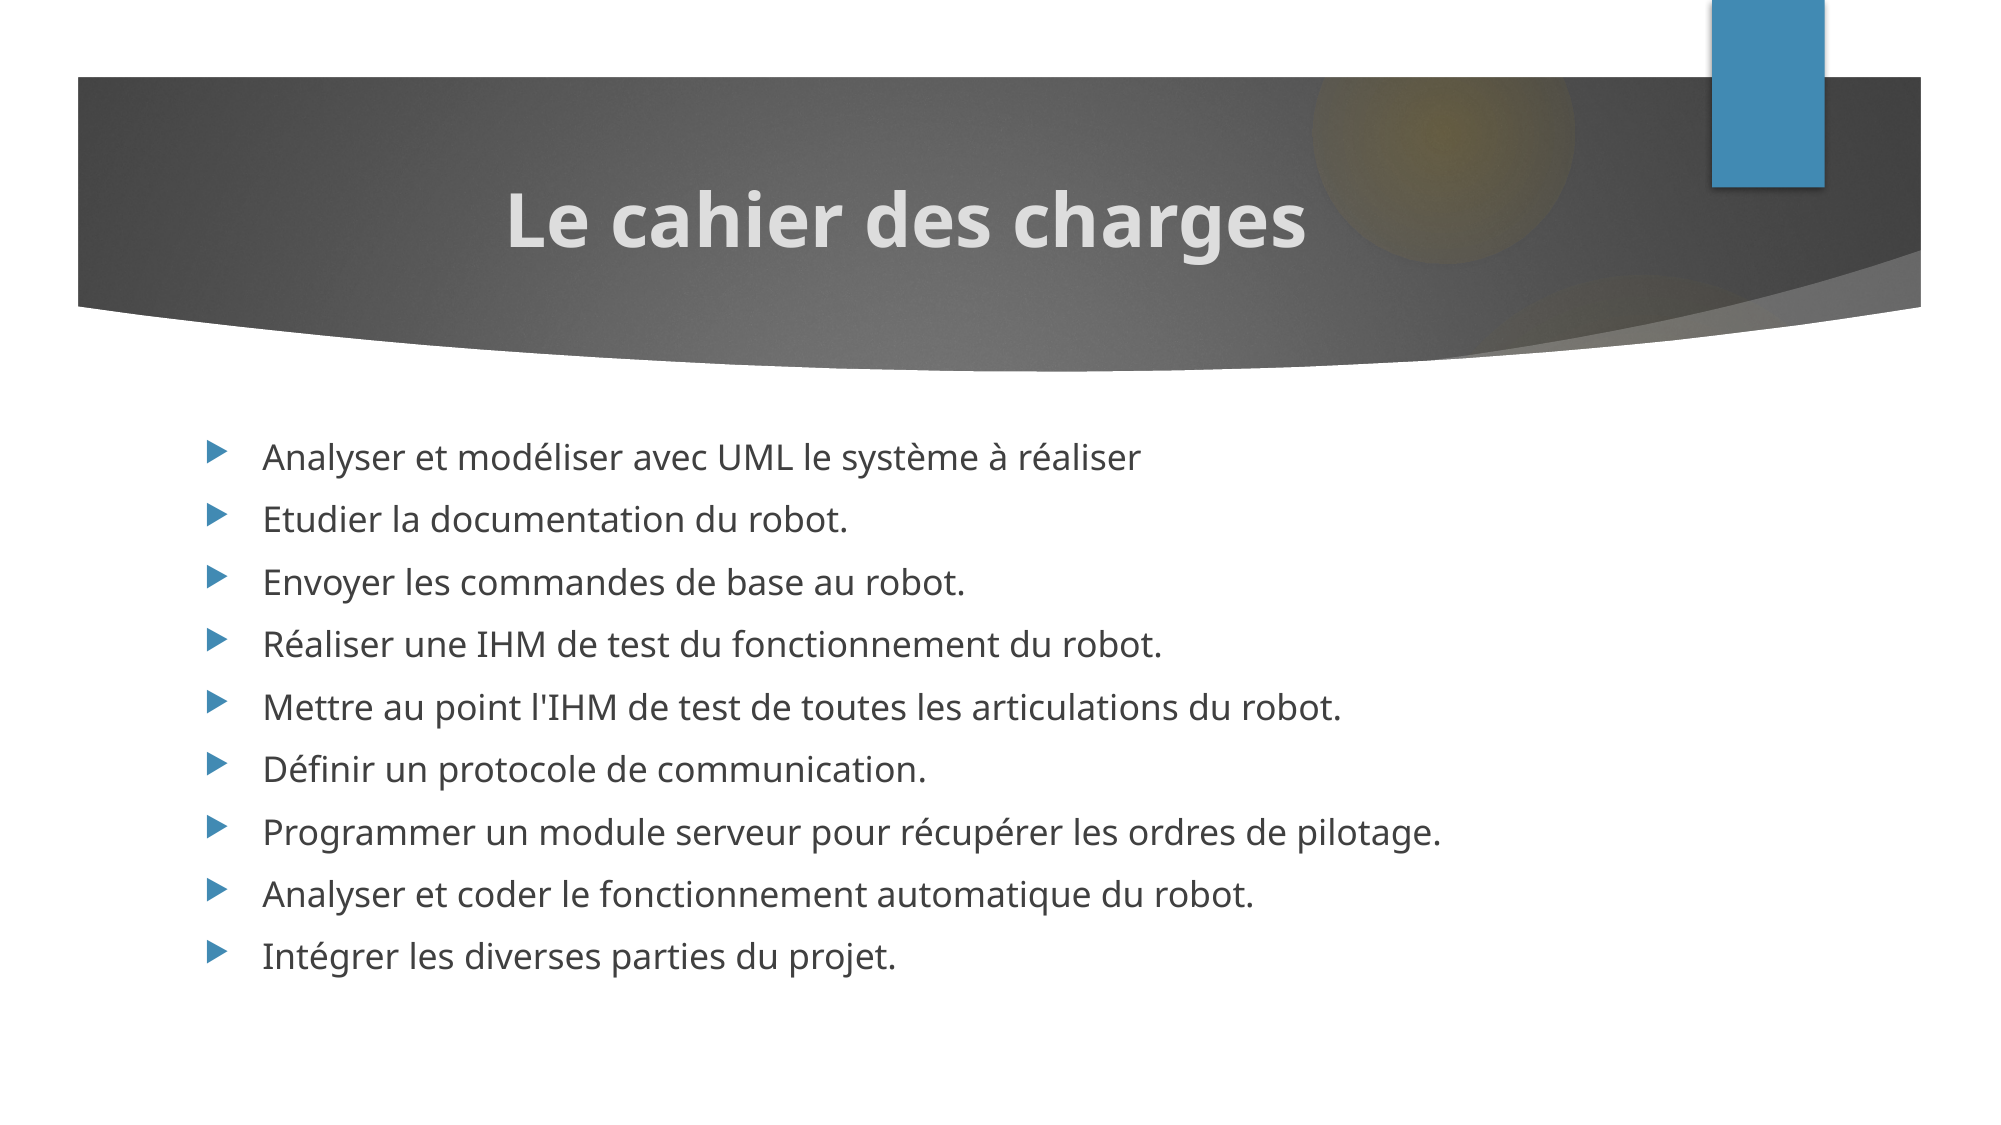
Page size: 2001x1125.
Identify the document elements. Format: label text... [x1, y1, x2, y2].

list Analyser et modéliser avec UML le système à réaliser Etudier la documentation du robot. Envoyer les commandes de base au robot. Réaliser une IHM de test du fonctionnement du robot. Mettre au point l'IHM de test de toutes les articulations du robot. Définir un protocole de communication. Programmer un module serveur pour récupérer les ordres de pilotage. Analyser et coder le fonctionnement automatique du robot. Intégrer les diverses parties du projet. [189, 427, 1638, 988]
title Le cahier des charges [189, 159, 1627, 276]
